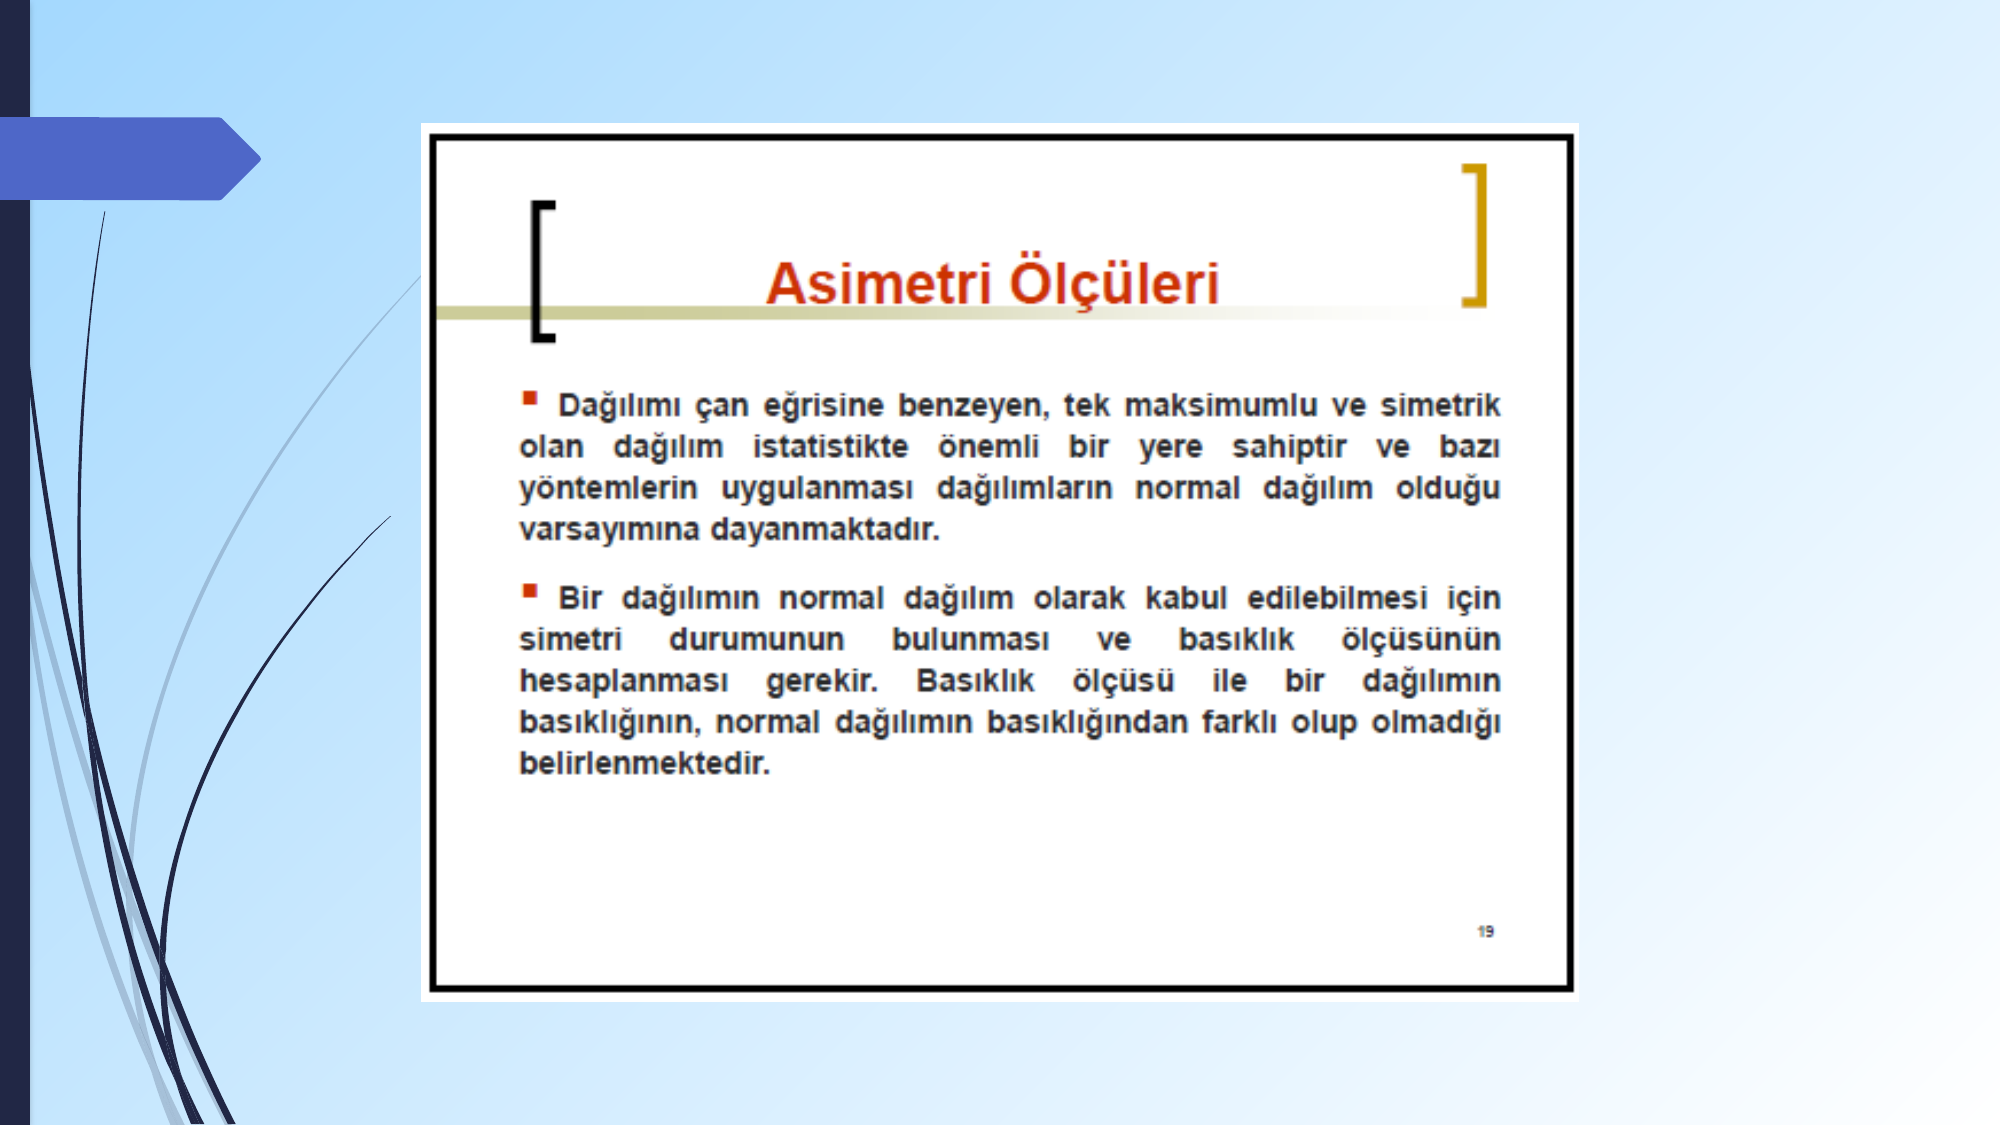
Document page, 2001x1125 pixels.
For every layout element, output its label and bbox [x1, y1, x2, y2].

picture [420, 123, 1579, 1002]
